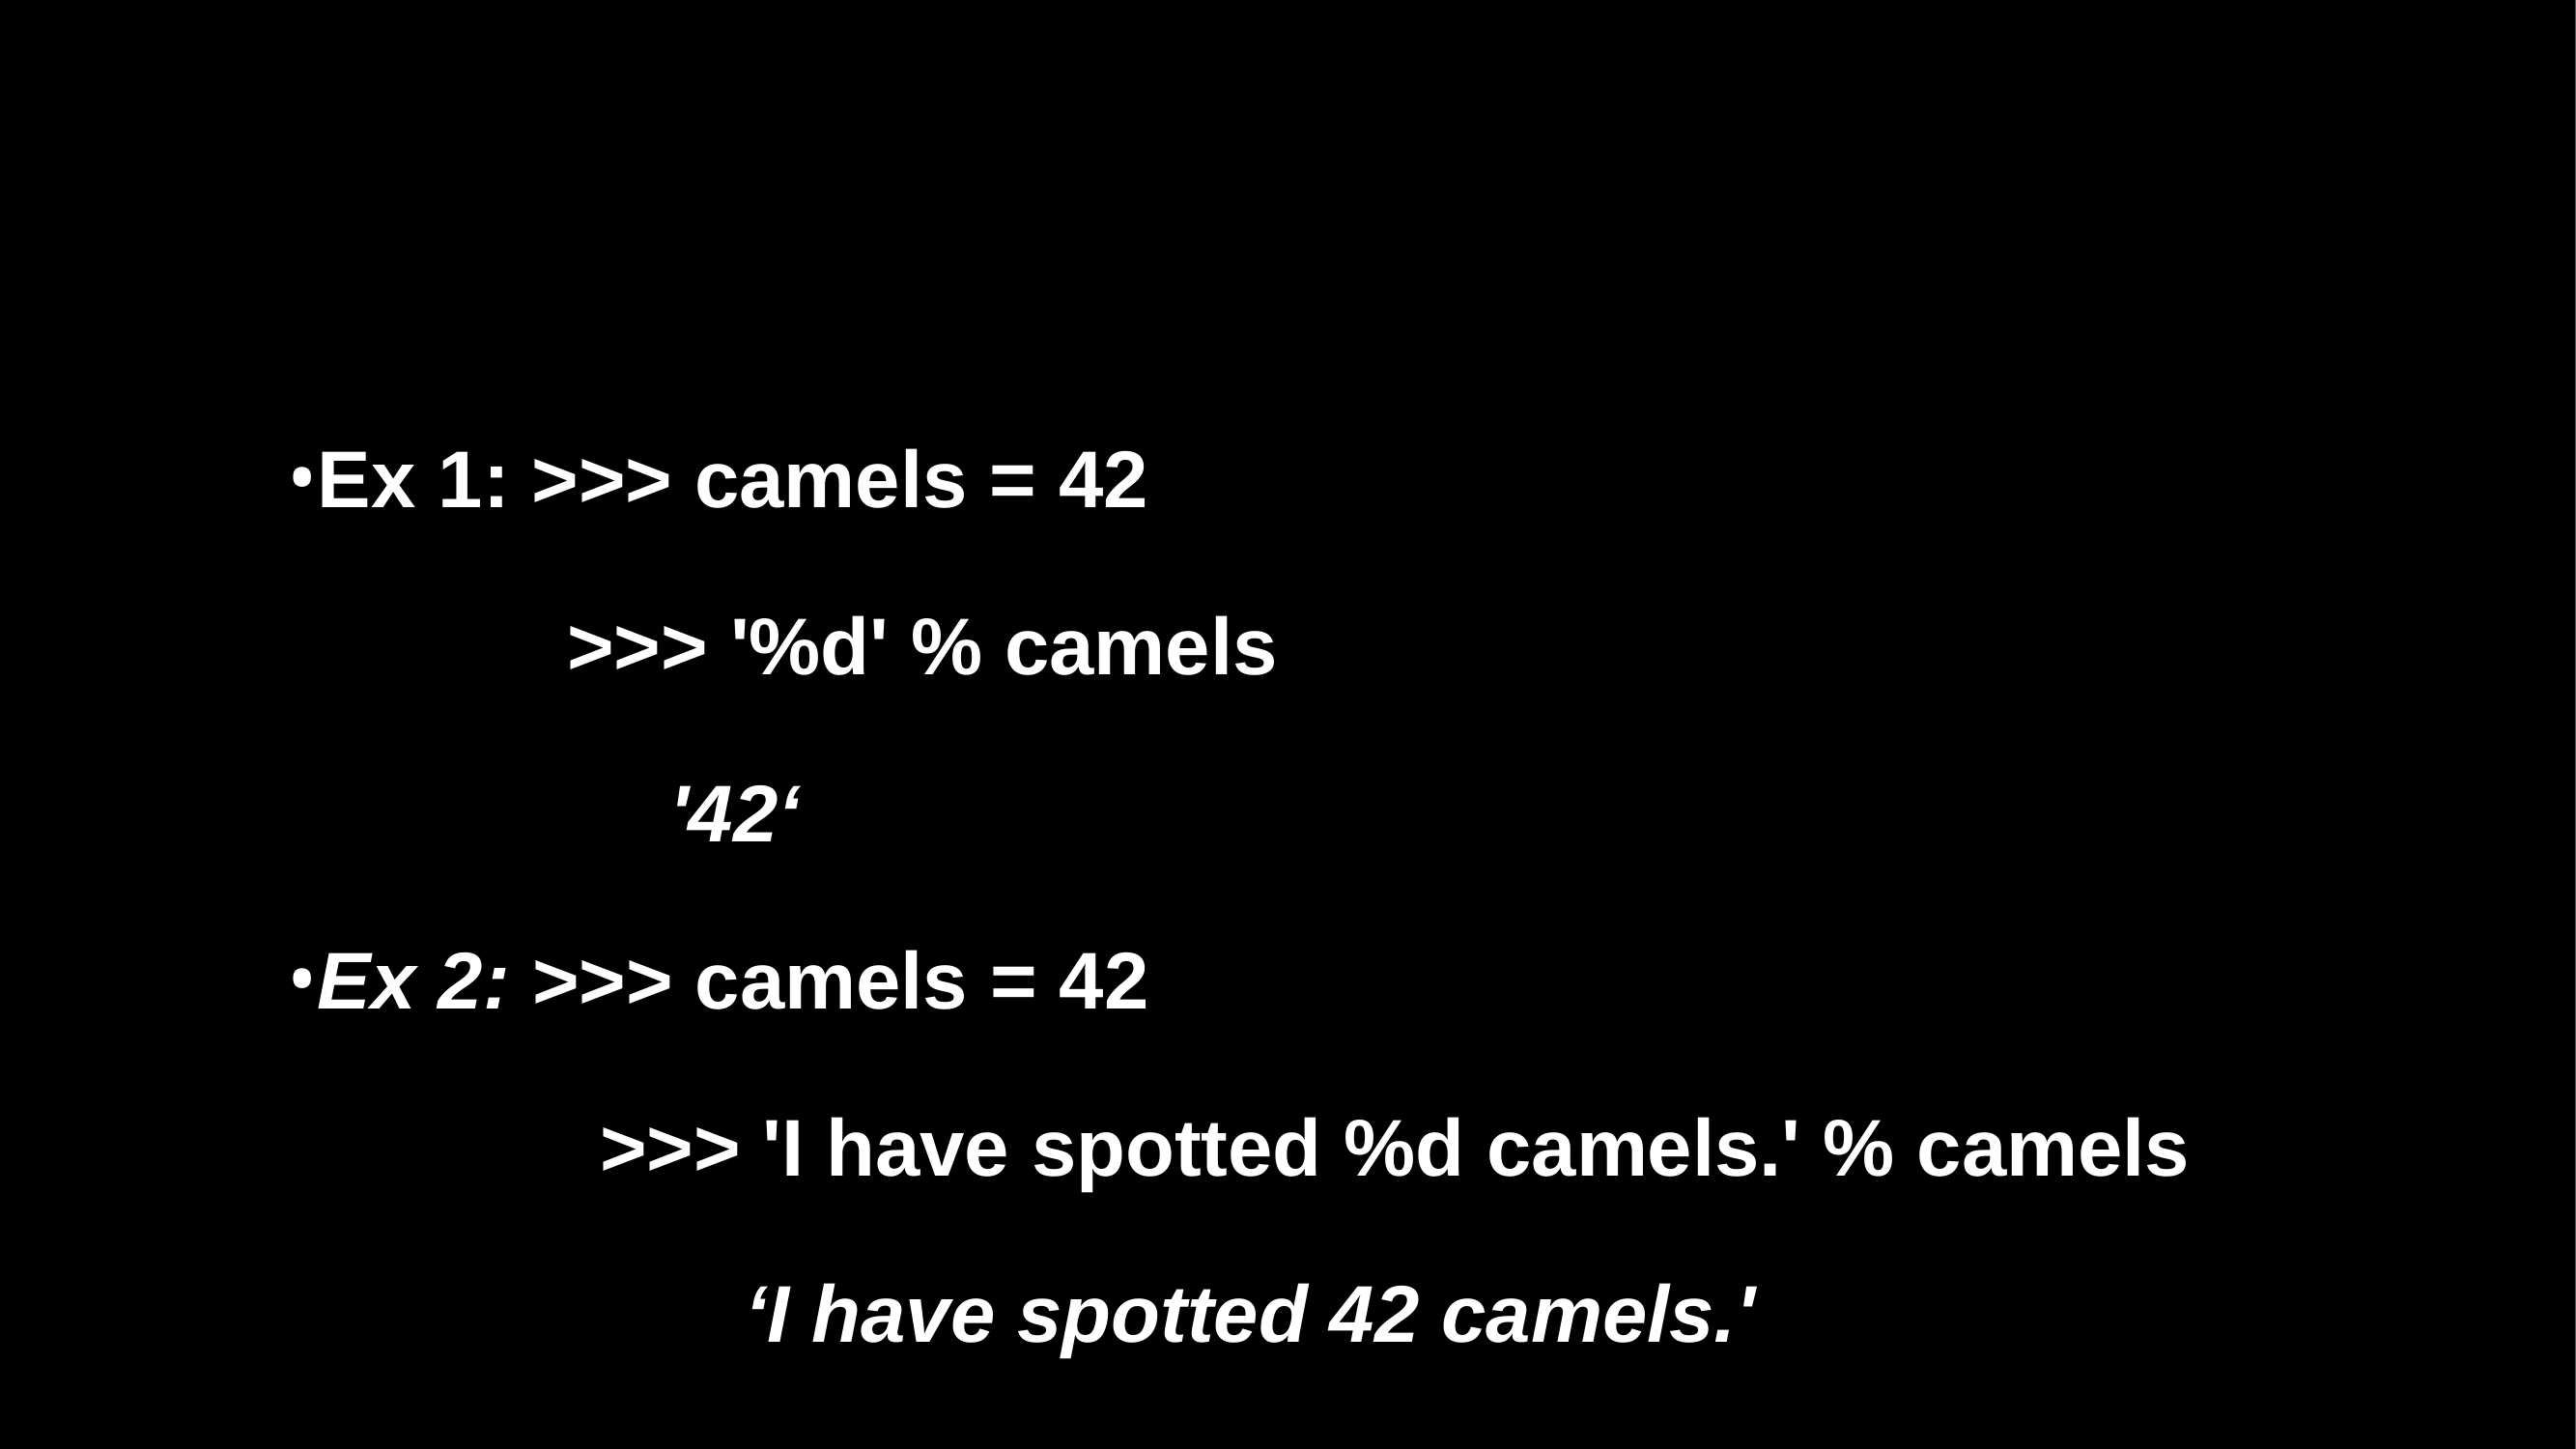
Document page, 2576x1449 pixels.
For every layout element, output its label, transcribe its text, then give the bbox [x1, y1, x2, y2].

list Ex 1: >>> camels = 42 >>> '%d' % camels '42‘ Ex 2: >>> camels = 42 >>> 'I have spotted %d camels.' % camels ‘I have spotted 42 camels.' [183, 412, 2391, 1317]
